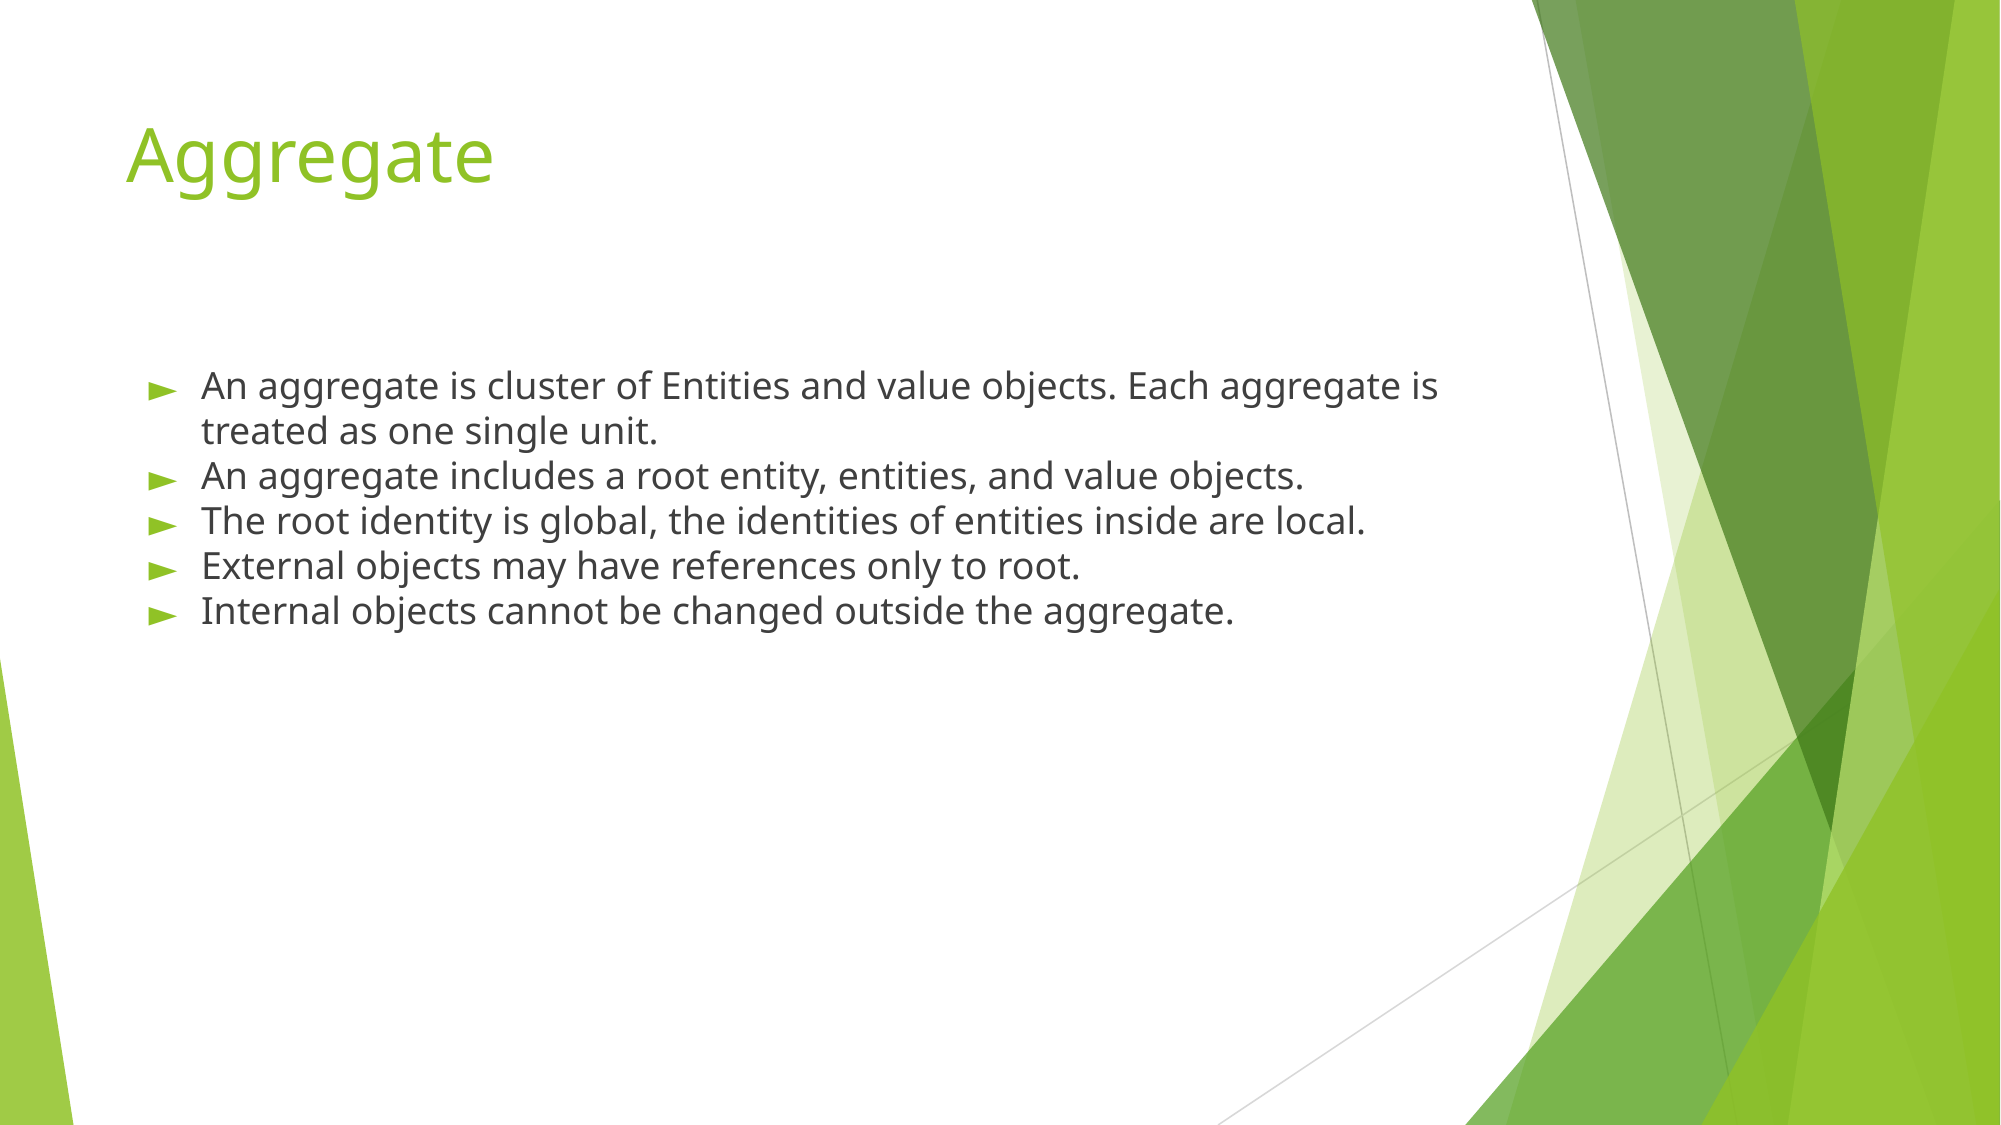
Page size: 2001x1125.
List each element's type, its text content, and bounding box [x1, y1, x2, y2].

list An aggregate is cluster of Entities and value objects. Each aggregate is treated as one single unit. An aggregate includes a root entity, entities, and value objects. The root identity is global, the identities of entities inside are local. External objects may have references only to root. Internal objects cannot be changed outside the aggregate. [111, 354, 1522, 992]
title Aggregate [111, 99, 1522, 317]
